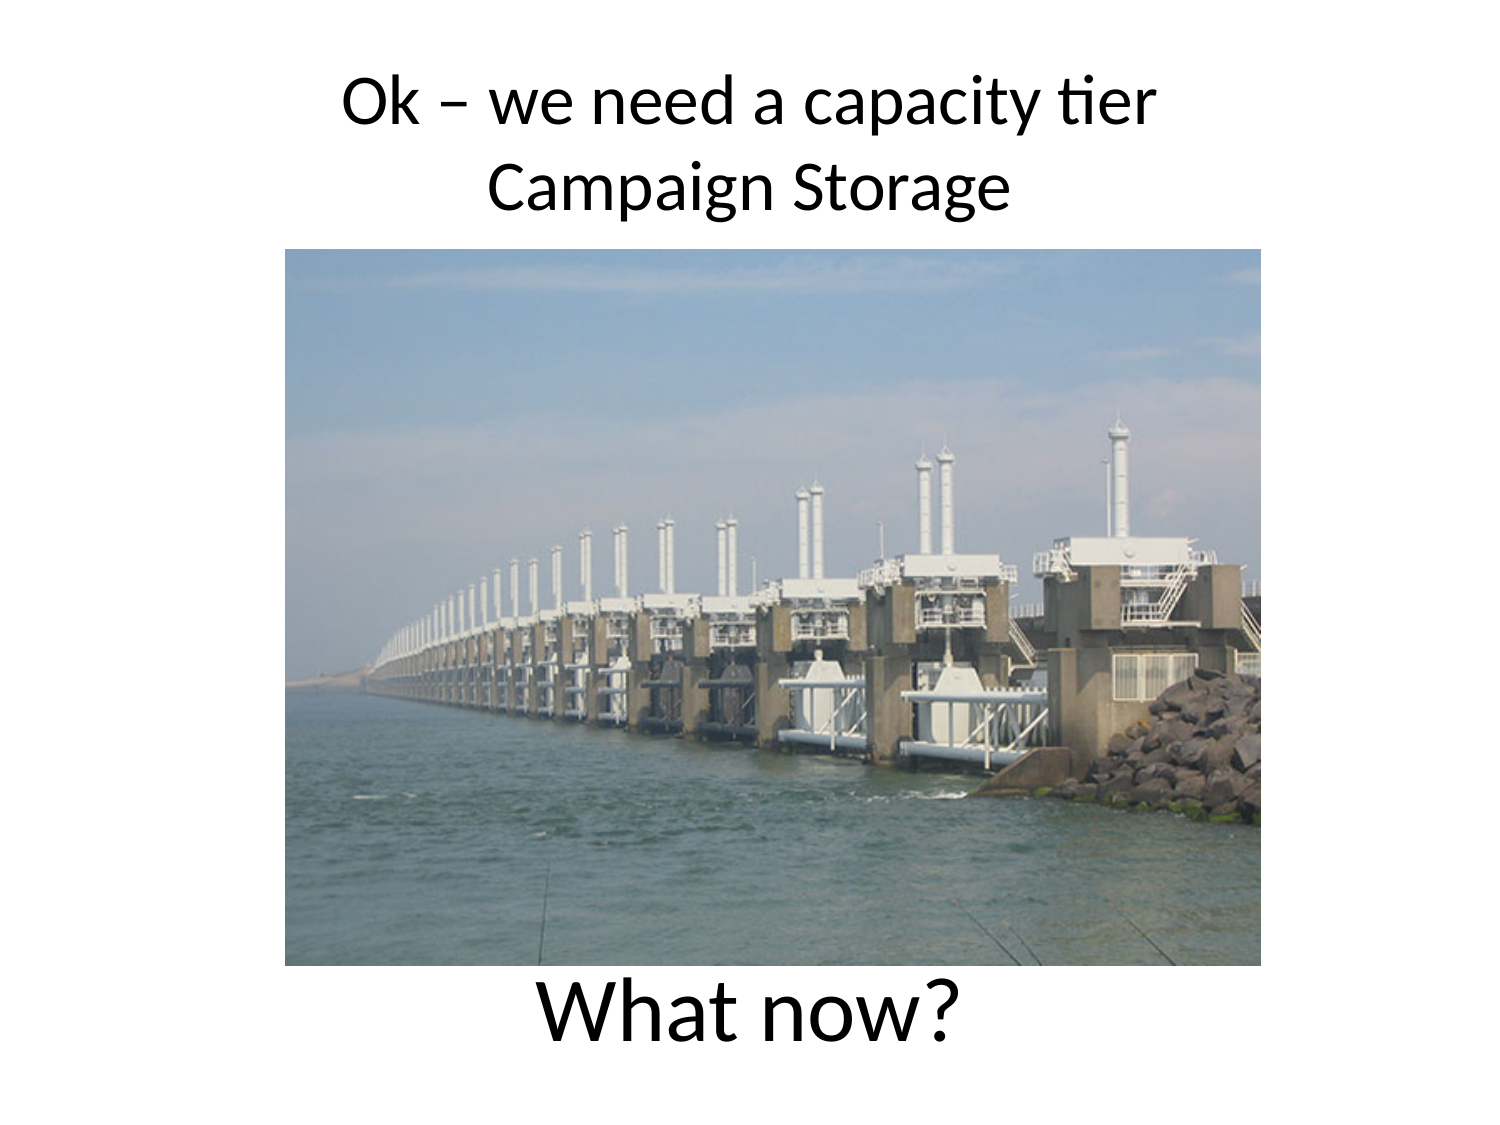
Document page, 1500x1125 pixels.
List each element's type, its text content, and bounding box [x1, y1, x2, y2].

title Ok – we need a capacity tier Campaign Storage [75, 45, 1425, 233]
text_box What now? [74, 911, 1425, 1099]
picture [285, 248, 1261, 966]
